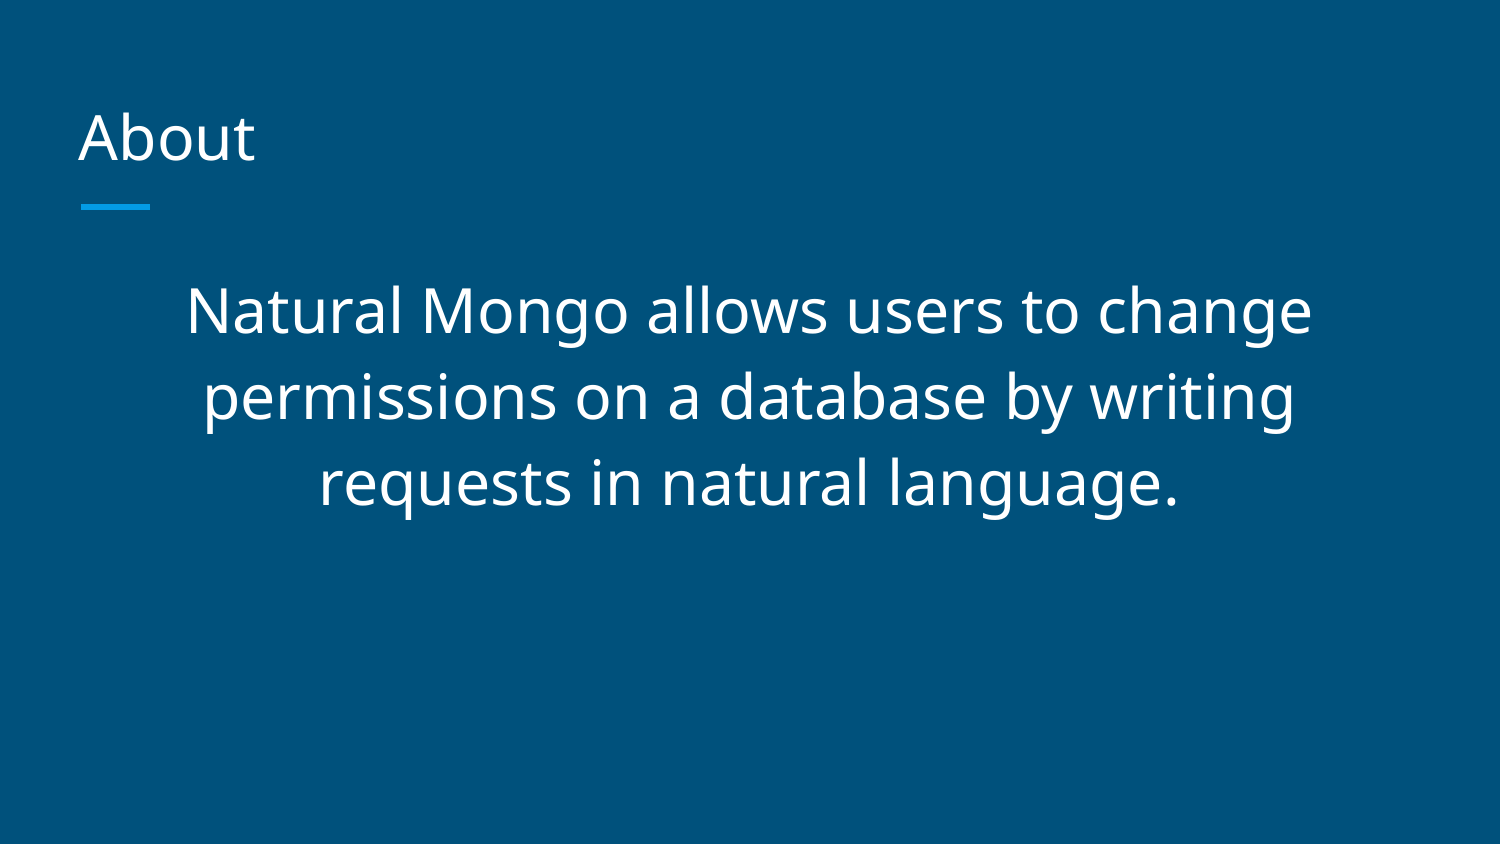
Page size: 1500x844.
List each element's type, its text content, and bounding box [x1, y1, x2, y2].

title About [63, 75, 1437, 188]
list Natural Mongo allows users to change permissions on a database by writing requests in natural language. [63, 244, 1437, 750]
